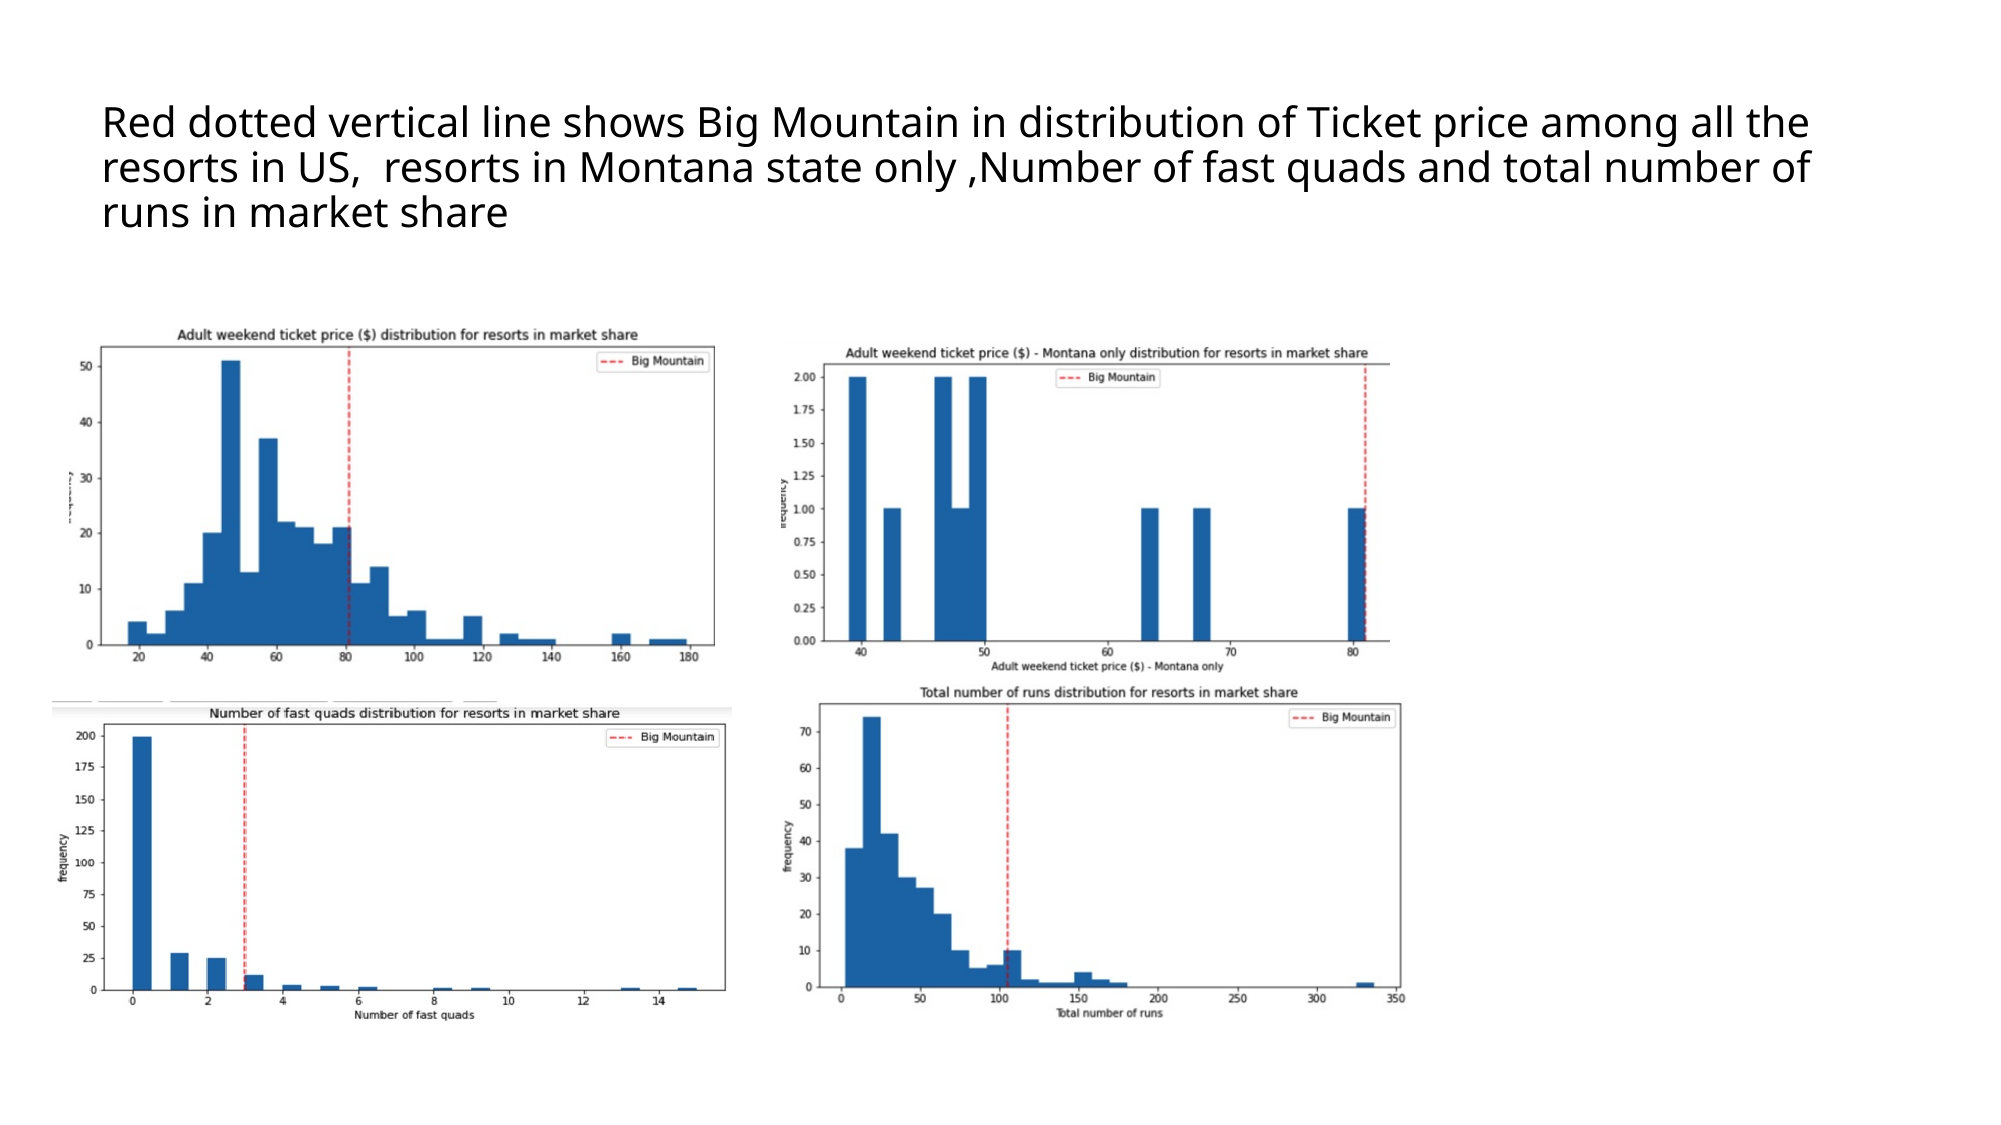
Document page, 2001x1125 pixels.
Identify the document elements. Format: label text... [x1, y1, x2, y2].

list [69, 328, 715, 663]
title Red dotted vertical line shows Big Mountain in distribution of Ticket price among all the resorts in US, resorts in Montana state only ,Number of fast quads and total number of runs in market share [86, 59, 1863, 278]
picture [781, 342, 1416, 1023]
picture [51, 701, 732, 1023]
